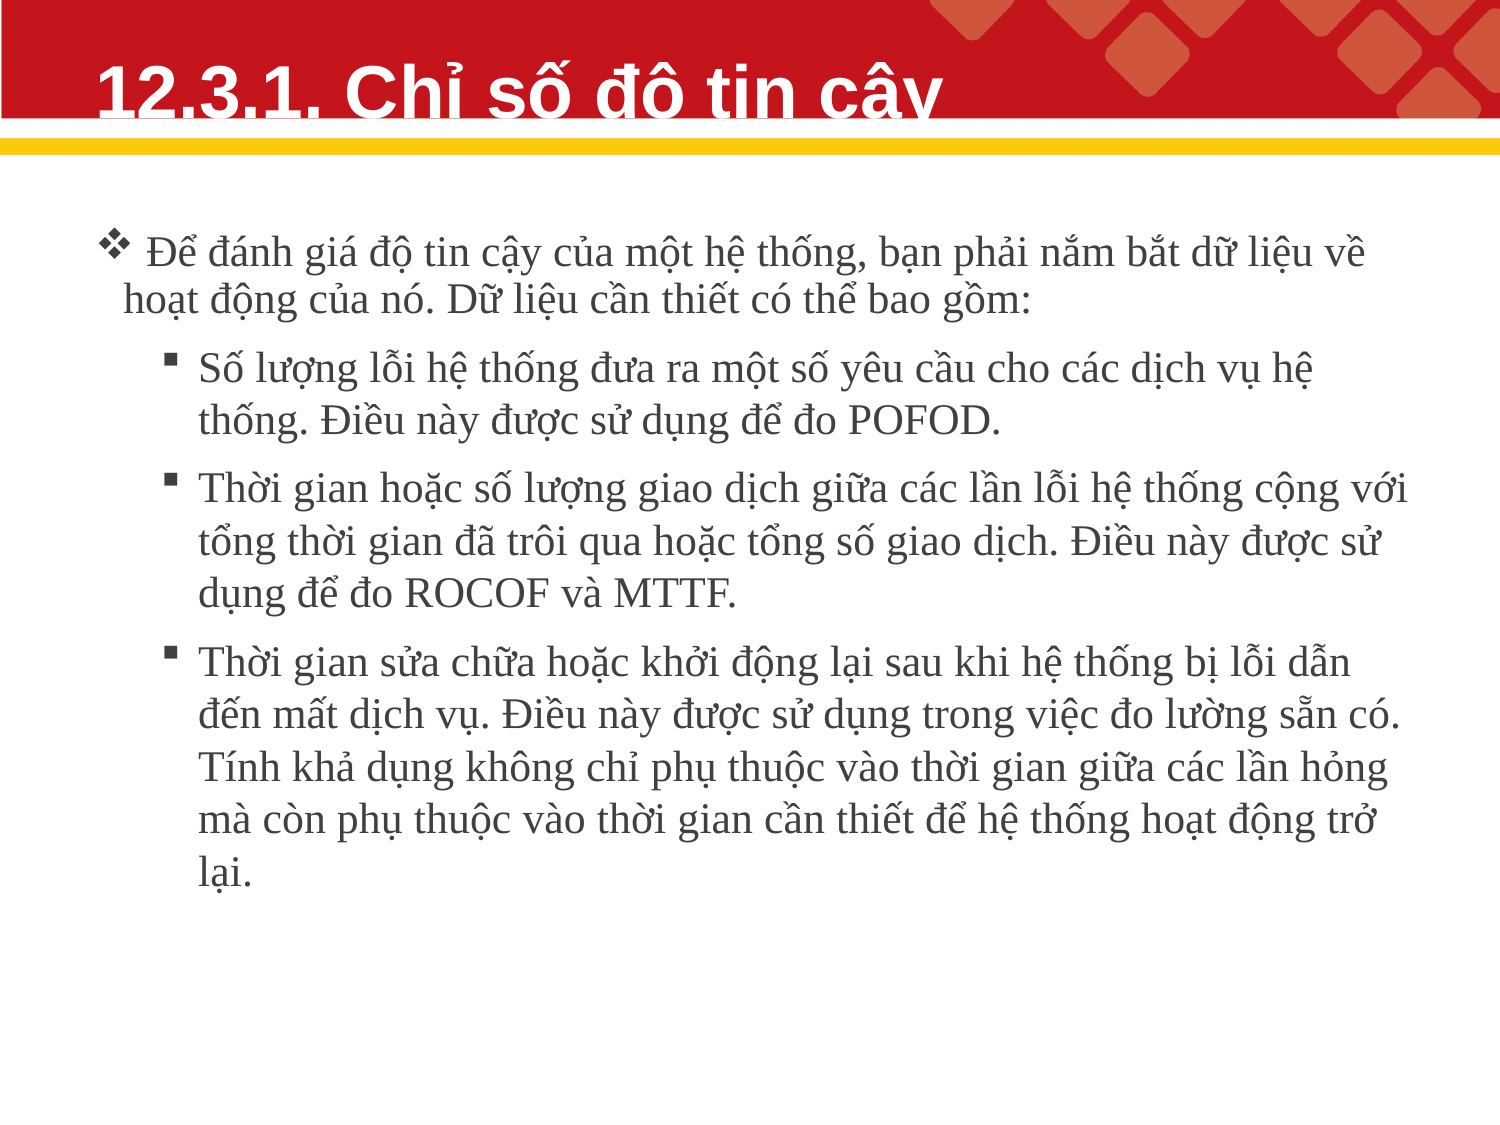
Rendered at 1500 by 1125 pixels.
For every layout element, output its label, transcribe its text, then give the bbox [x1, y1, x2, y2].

list Để đánh giá độ tin cậy của một hệ thống, bạn phải nắm bắt dữ liệu về hoạt động của nó. Dữ liệu cần thiết có thể bao gồm: Số lượng lỗi hệ thống đưa ra một số yêu cầu cho các dịch vụ hệ thống. Điều này được sử dụng để đo POFOD. Thời gian hoặc số lượng giao dịch giữa các lần lỗi hệ thống cộng với tổng thời gian đã trôi qua hoặc tổng số giao dịch. Điều này được sử dụng để đo ROCOF và MTTF. Thời gian sửa chữa hoặc khởi động lại sau khi hệ thống bị lỗi dẫn đến mất dịch vụ. Điều này được sử dụng trong việc đo lường sẵn có. Tính khả dụng không chỉ phụ thuộc vào thời gian giữa các lần hỏng mà còn phụ thuộc vào thời gian cần thiết để hệ thống hoạt động trở lại. [80, 220, 1440, 1025]
picture [0, 0, 1500, 1125]
title 12.3.1. Chỉ số độ tin cậy [80, 0, 1397, 204]
